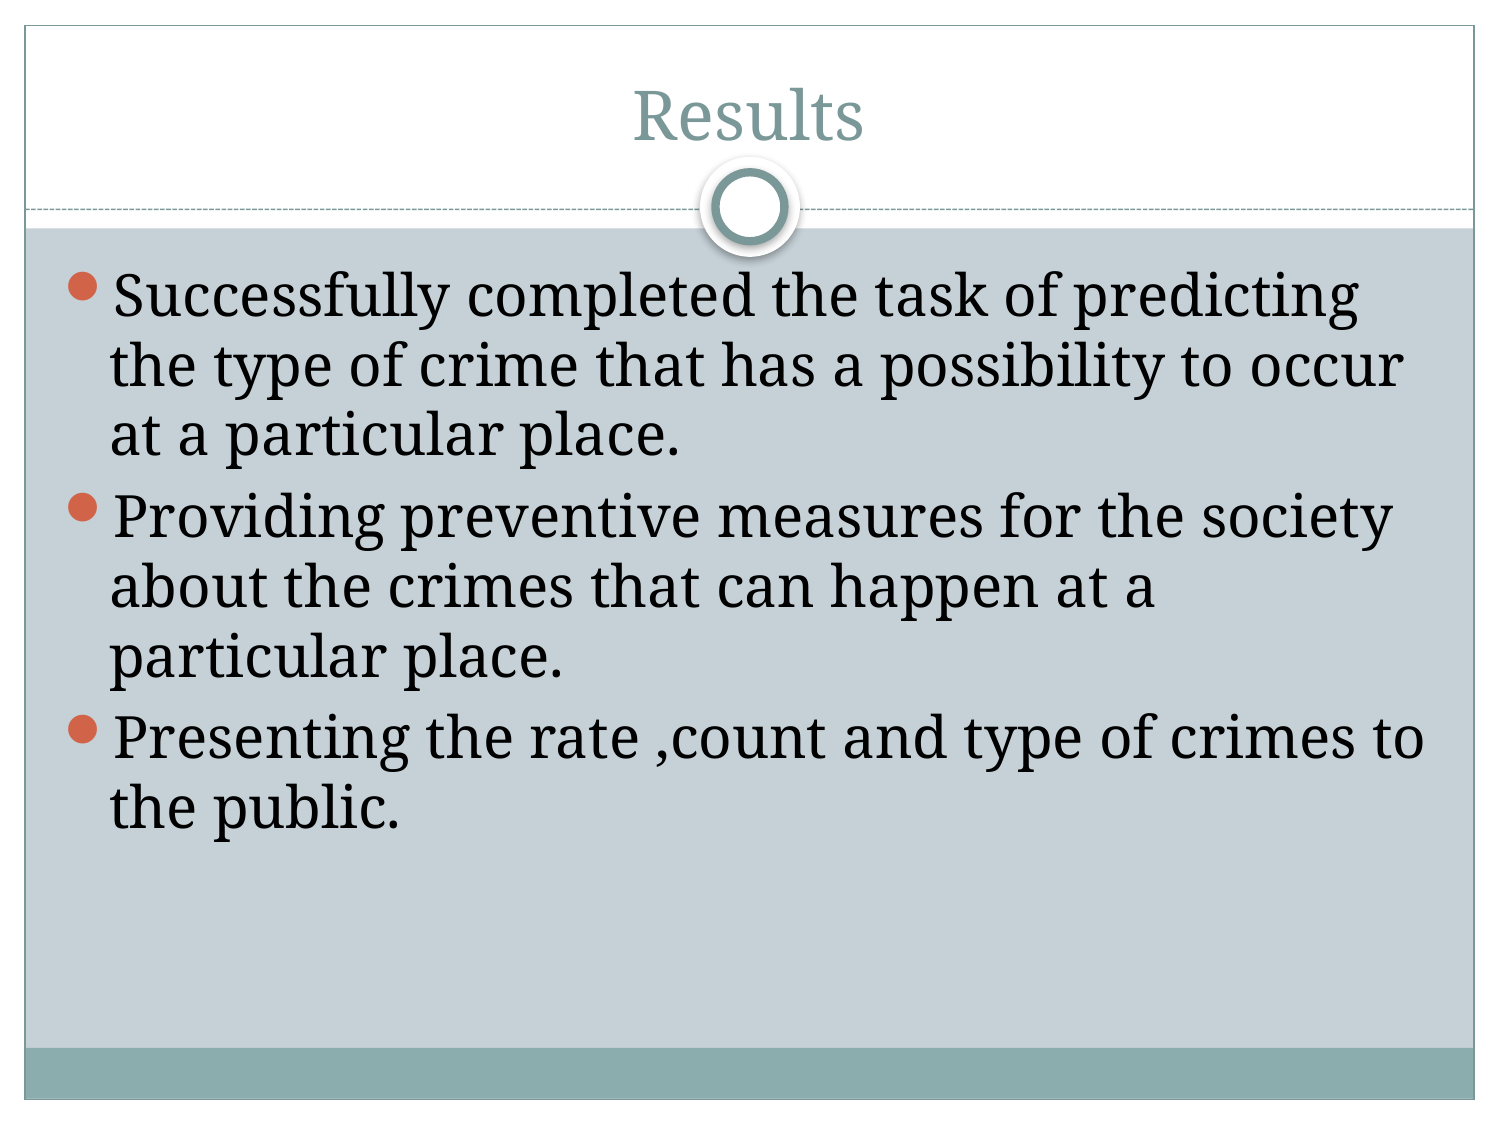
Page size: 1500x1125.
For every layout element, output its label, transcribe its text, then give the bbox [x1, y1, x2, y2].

list Successfully completed the task of predicting the type of crime that has a possibility to occur at a particular place. Providing preventive measures for the society about the crimes that can happen at a particular place. Presenting the rate ,count and type of crimes to the public. [49, 250, 1445, 1001]
title Results [49, 37, 1450, 162]
